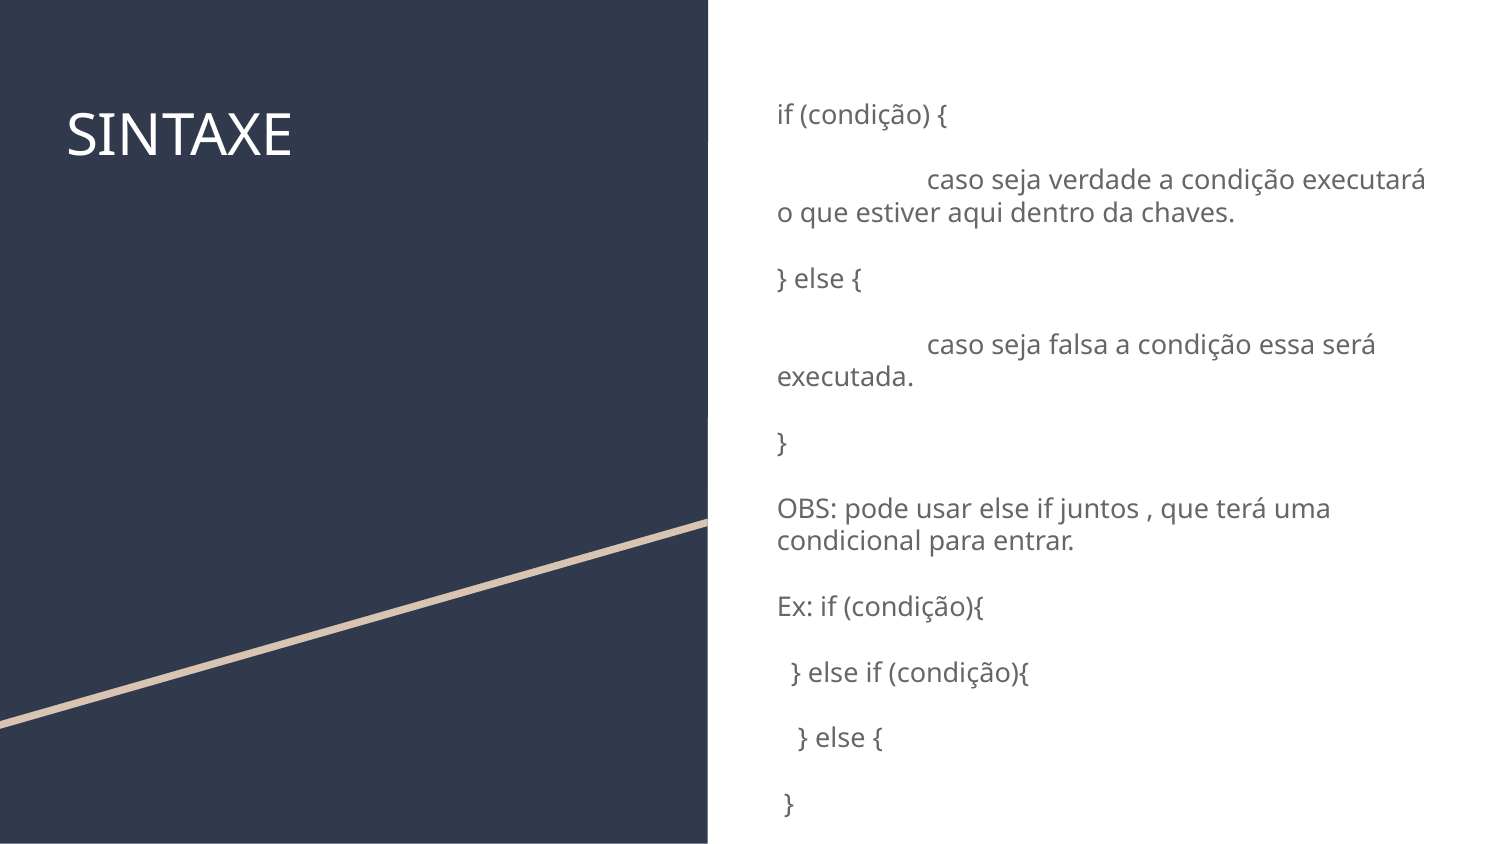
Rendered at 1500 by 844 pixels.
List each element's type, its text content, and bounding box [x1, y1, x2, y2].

title SINTAXE [51, 82, 660, 494]
list if (condição) { caso seja verdade a condição executará o que estiver aqui dentro da chaves. } else { caso seja falsa a condição essa será executada. } OBS: pode usar else if juntos , que terá uma condicional para entrar. Ex: if (condição){ } else if (condição){ } else { } [761, 82, 1446, 755]
